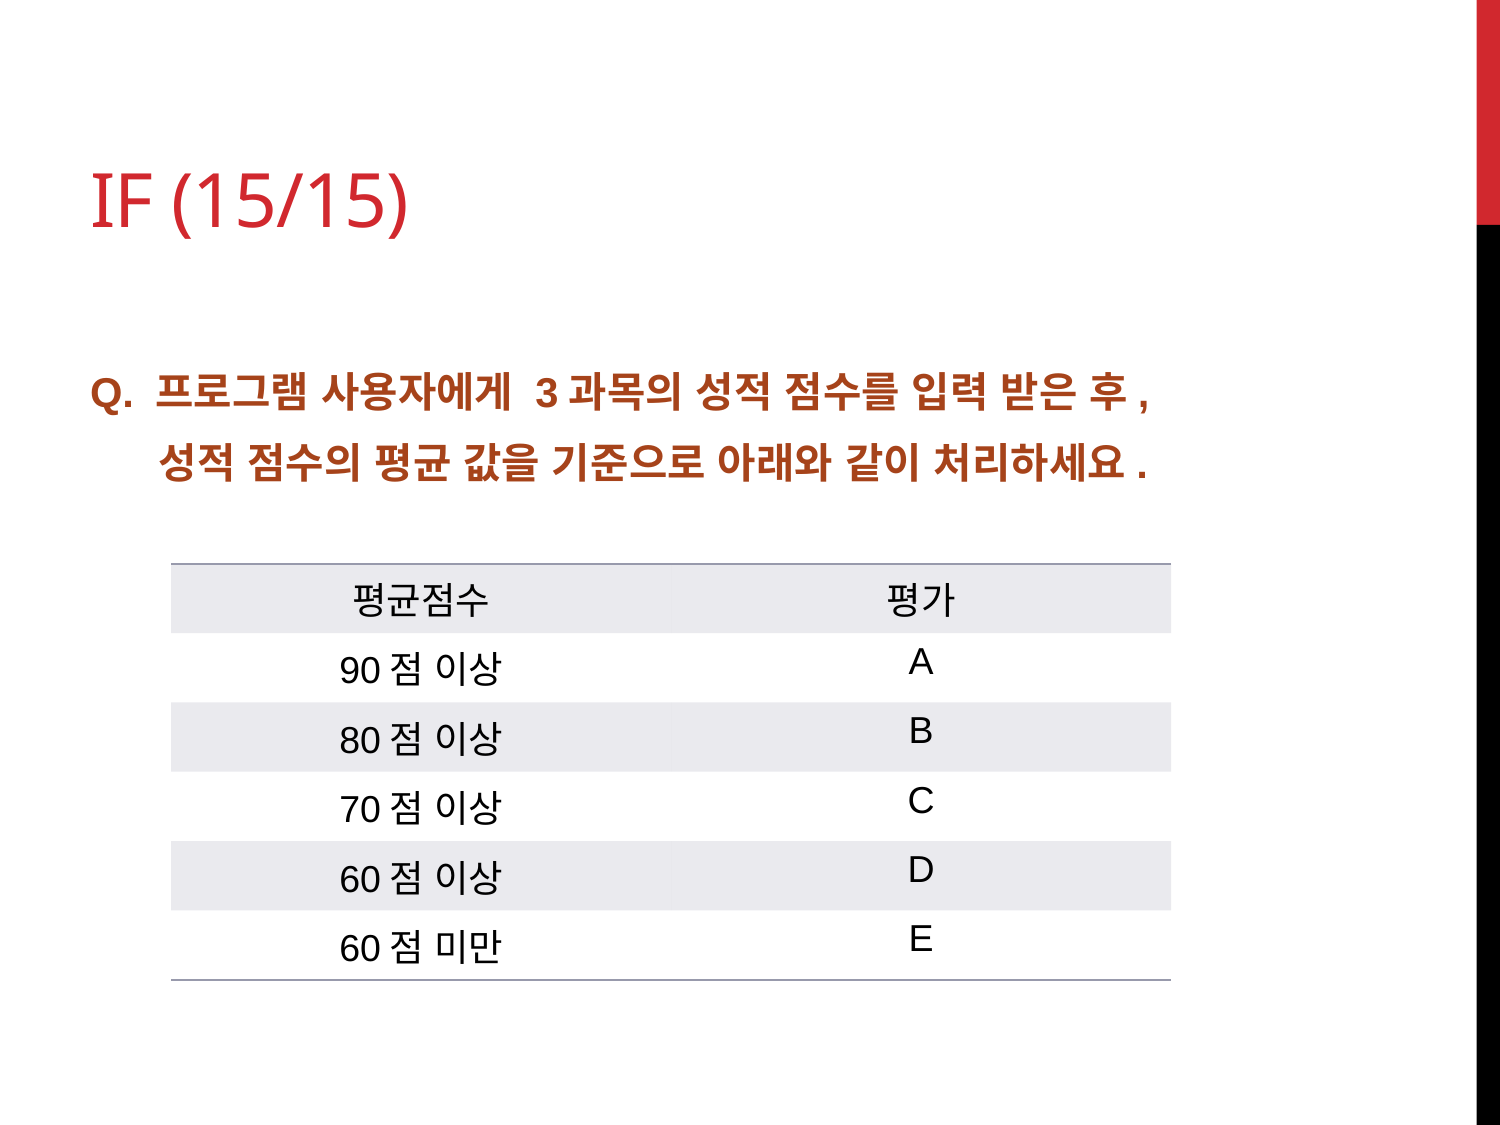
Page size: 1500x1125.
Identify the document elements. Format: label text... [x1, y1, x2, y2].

table_cell 60점 이상 [171, 841, 671, 910]
list Q. 프로그램 사용자에게 3과목의 성적 점수를 입력 받은 후, 성적 점수의 평균 값을 기준으로 아래와 같이 처리하세요. [75, 287, 1325, 1005]
table_cell 60점 미만 [171, 910, 671, 979]
table_cell C [671, 772, 1171, 841]
table_cell B [671, 702, 1171, 772]
table_cell 80점 이상 [171, 702, 671, 772]
table_header 평가 [671, 565, 1171, 633]
table_cell A [671, 633, 1171, 702]
table_cell D [671, 841, 1171, 910]
table_cell 90점 이상 [171, 633, 671, 702]
table_cell 70점 이상 [171, 772, 671, 841]
table_header 평균점수 [171, 565, 671, 633]
title if (15/15) [75, 25, 1471, 250]
table_cell E [671, 910, 1171, 979]
